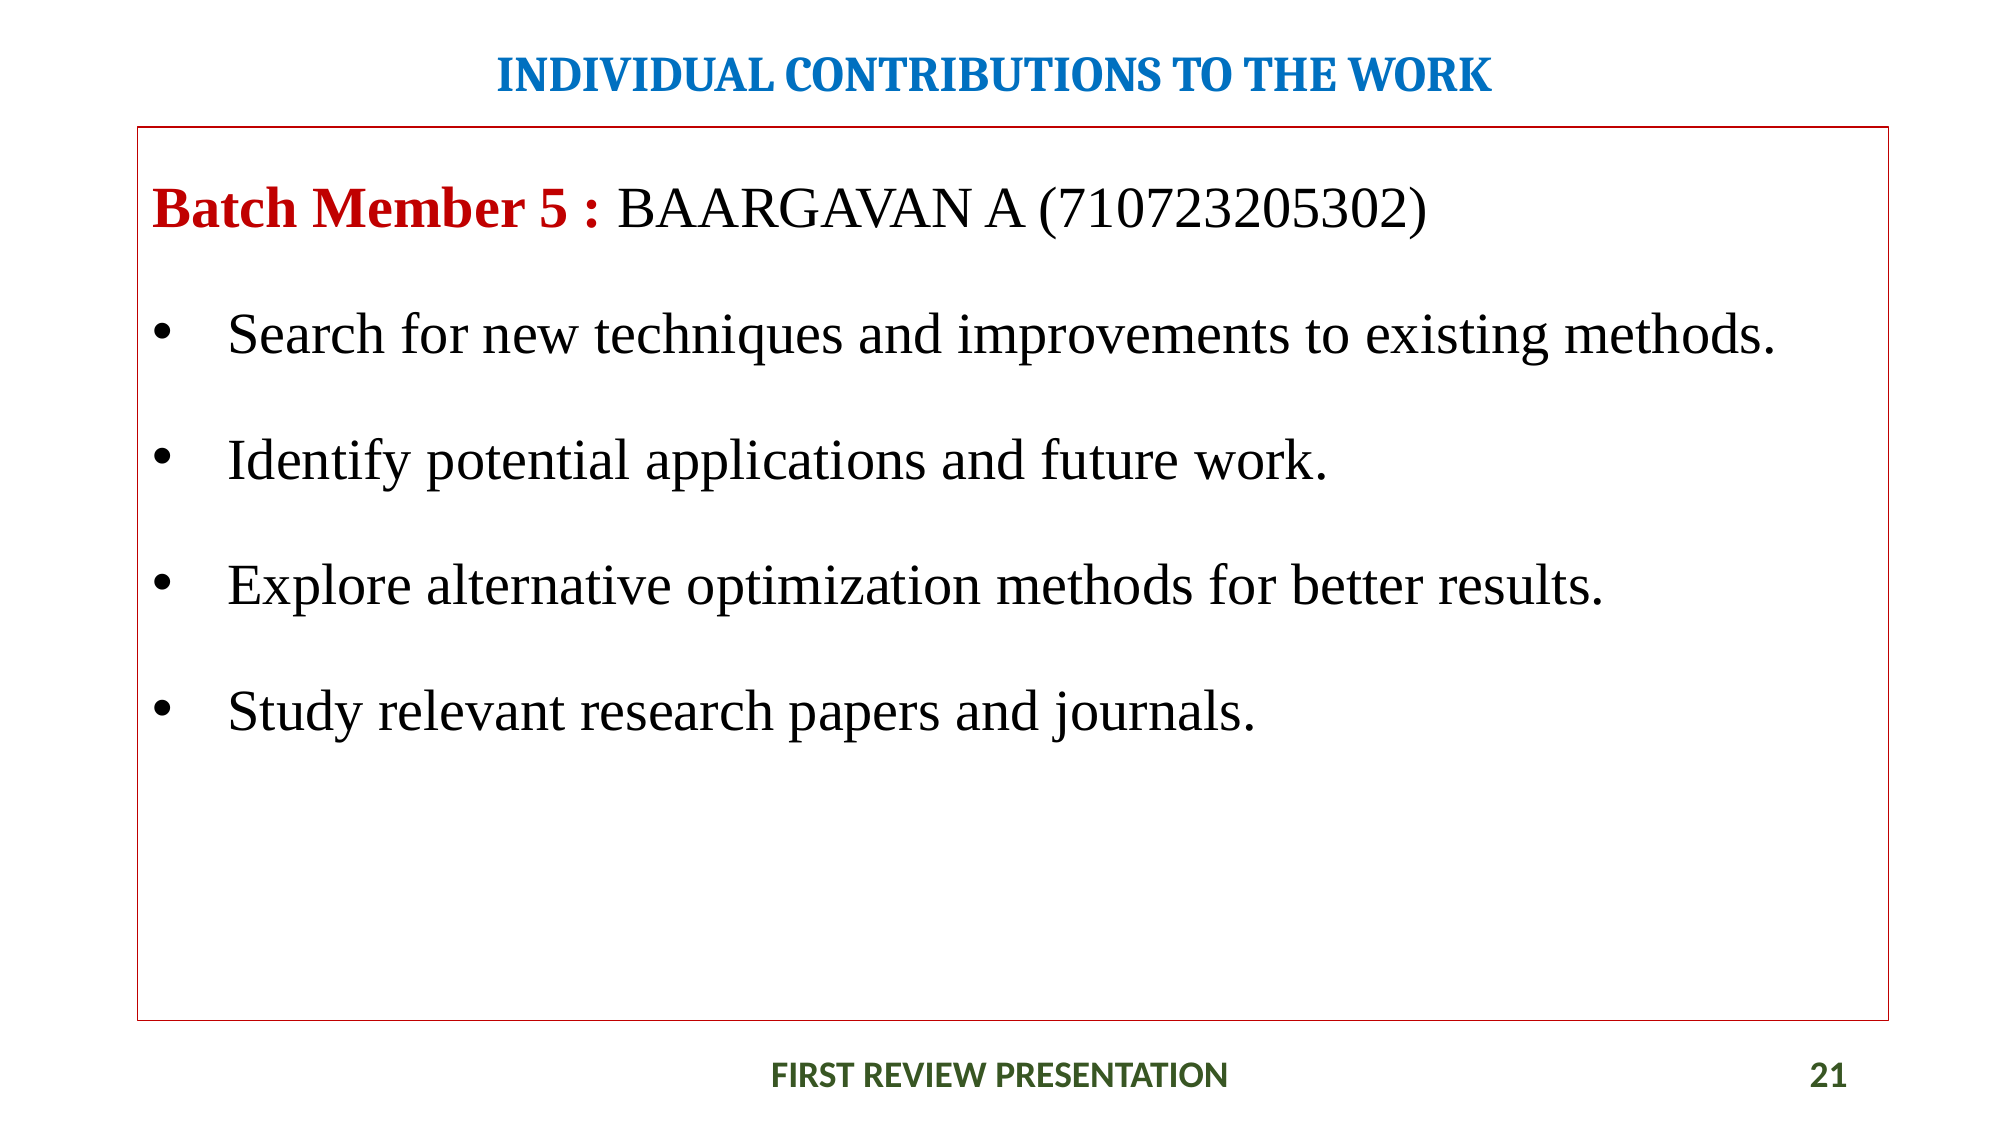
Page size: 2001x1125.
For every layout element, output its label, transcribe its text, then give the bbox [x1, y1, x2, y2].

list Batch Member 5 : BAARGAVAN A (710723205302) Search for new techniques and improvements to existing methods. Identify potential applications and future work. Explore alternative optimization methods for better results. Study relevant research papers and journals. [137, 127, 1889, 1021]
title INDIVIDUAL CONTRIBUTIONS TO THE WORK [137, 39, 1863, 112]
slide_number 21 [1412, 1042, 1863, 1103]
footer FIRST REVIEW PRESENTATION [662, 1042, 1338, 1103]
